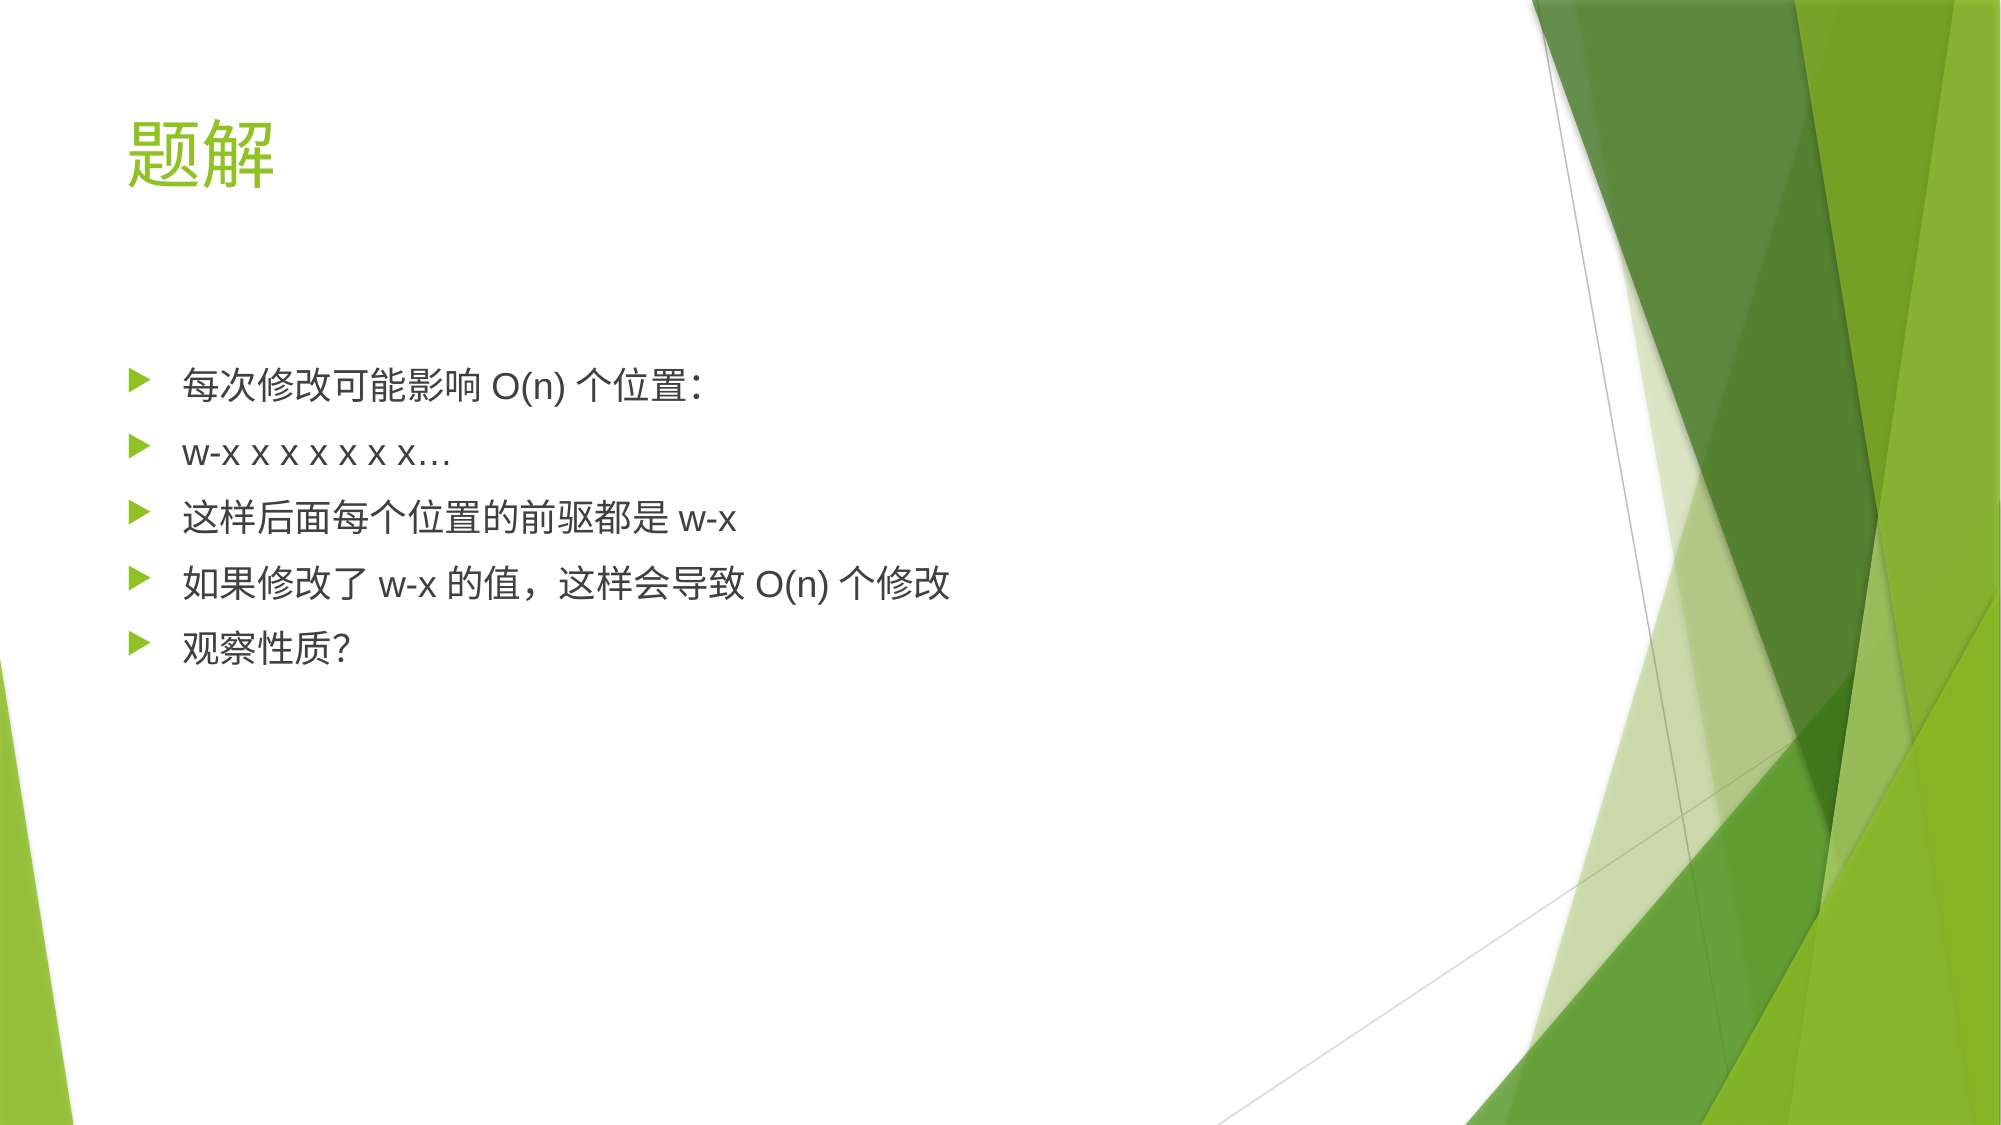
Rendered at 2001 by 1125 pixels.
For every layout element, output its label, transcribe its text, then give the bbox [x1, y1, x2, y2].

title 题解 [111, 99, 1522, 317]
list 每次修改可能影响O(n)个位置： w-x x x x x x x… 这样后面每个位置的前驱都是w-x 如果修改了w-x的值，这样会导致O(n)个修改 观察性质？ [111, 354, 1522, 992]
